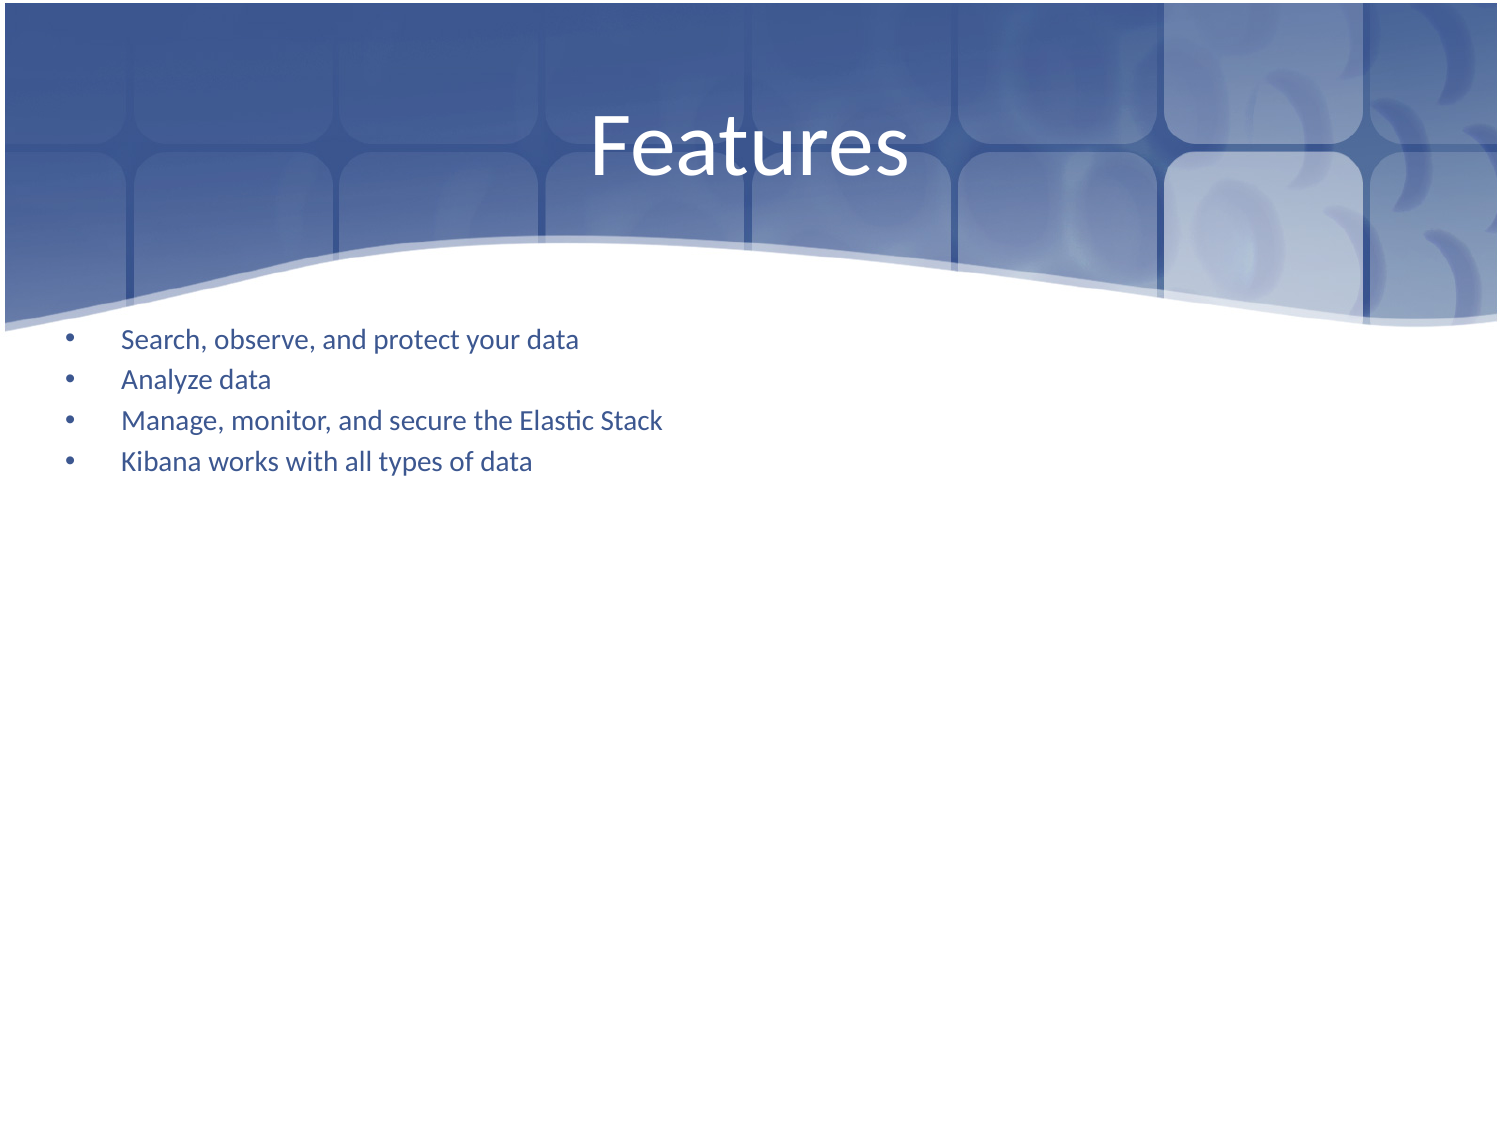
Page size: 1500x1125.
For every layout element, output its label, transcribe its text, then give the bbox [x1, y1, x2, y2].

title Features [74, 44, 1426, 233]
picture [0, 0, 1500, 1125]
list Search, observe, and protect your data Analyze data Manage, monitor, and secure the Elastic Stack Kibana works with all types of data [49, 312, 1451, 963]
